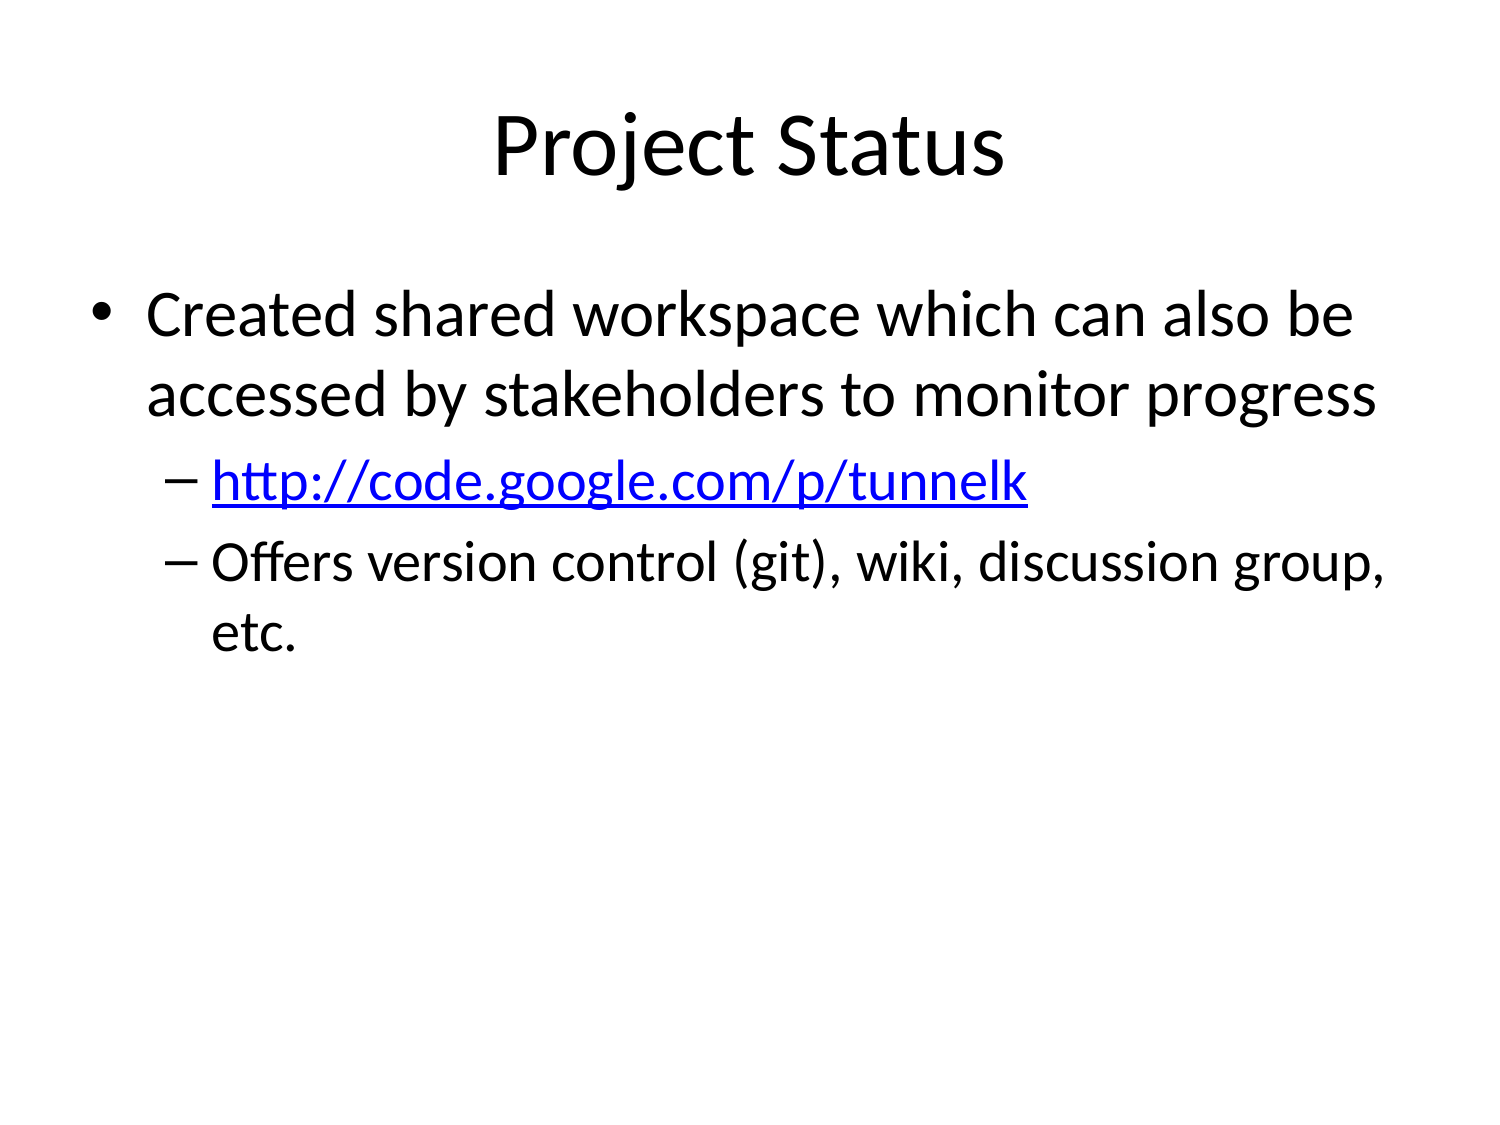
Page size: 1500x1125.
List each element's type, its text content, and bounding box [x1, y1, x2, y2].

list Created shared workspace which can also be accessed by stakeholders to monitor progress http://code.google.com/p/tunnelk Offers version control (git), wiki, discussion group, etc. [75, 262, 1425, 1005]
title Project Status [75, 45, 1425, 233]
